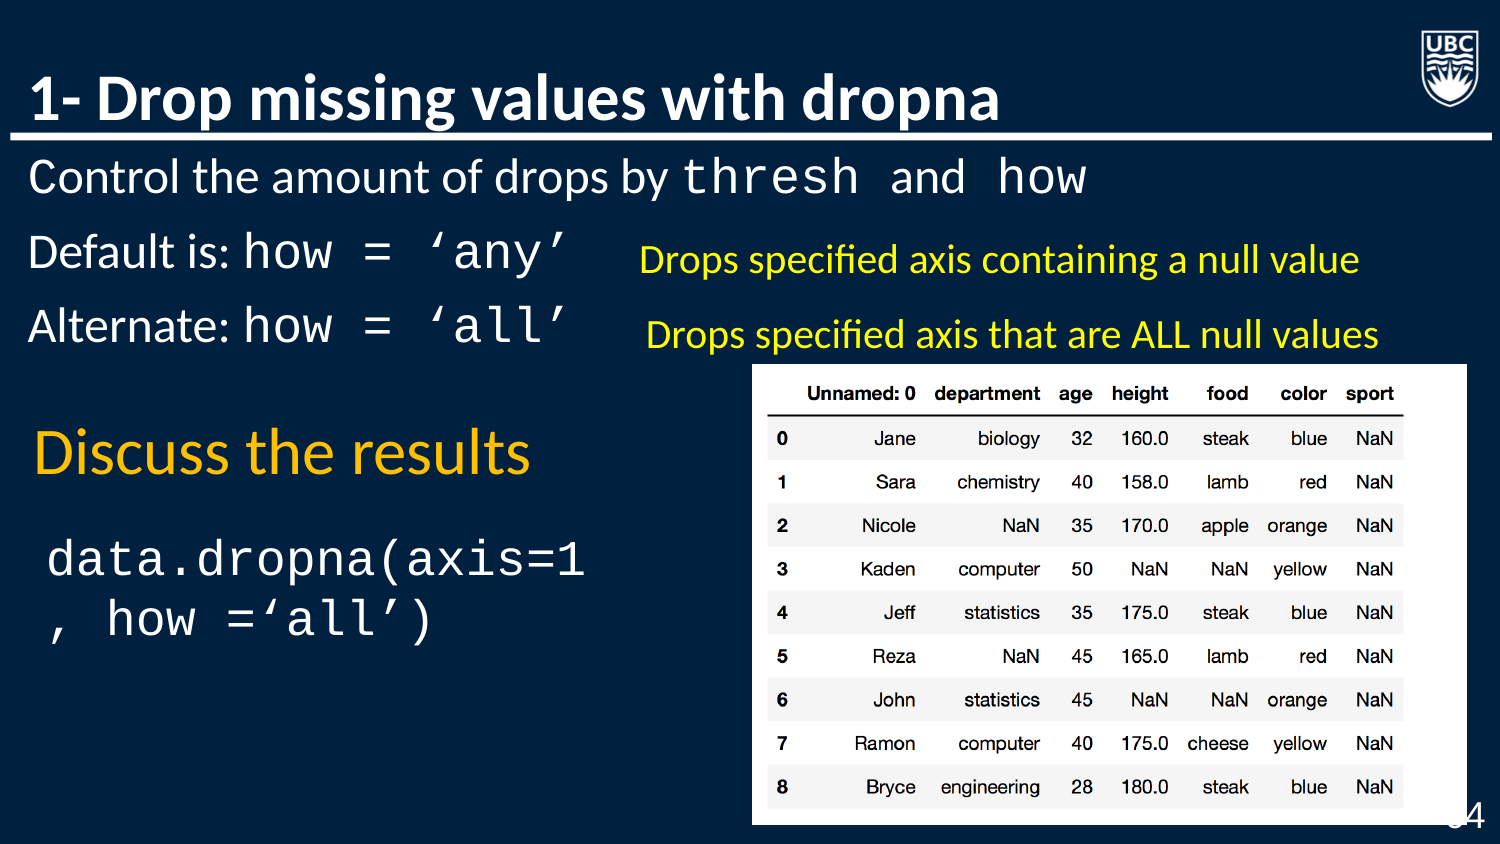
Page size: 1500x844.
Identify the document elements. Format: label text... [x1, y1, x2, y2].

list Control the amount of drops by thresh and how Default is: how = ‘any’ Alternate: how = ‘all’ [12, 143, 1492, 835]
text_box data.dropna(axis=1, how =‘all’) [31, 518, 627, 653]
picture [751, 364, 1467, 825]
text_box Drops specified axis containing a null value [624, 224, 1376, 289]
text_box Drops specified axis that are ALL null values [631, 299, 1395, 364]
title 1- Drop missing values with dropna [12, 0, 1488, 135]
text_box Discuss the results [18, 400, 547, 496]
